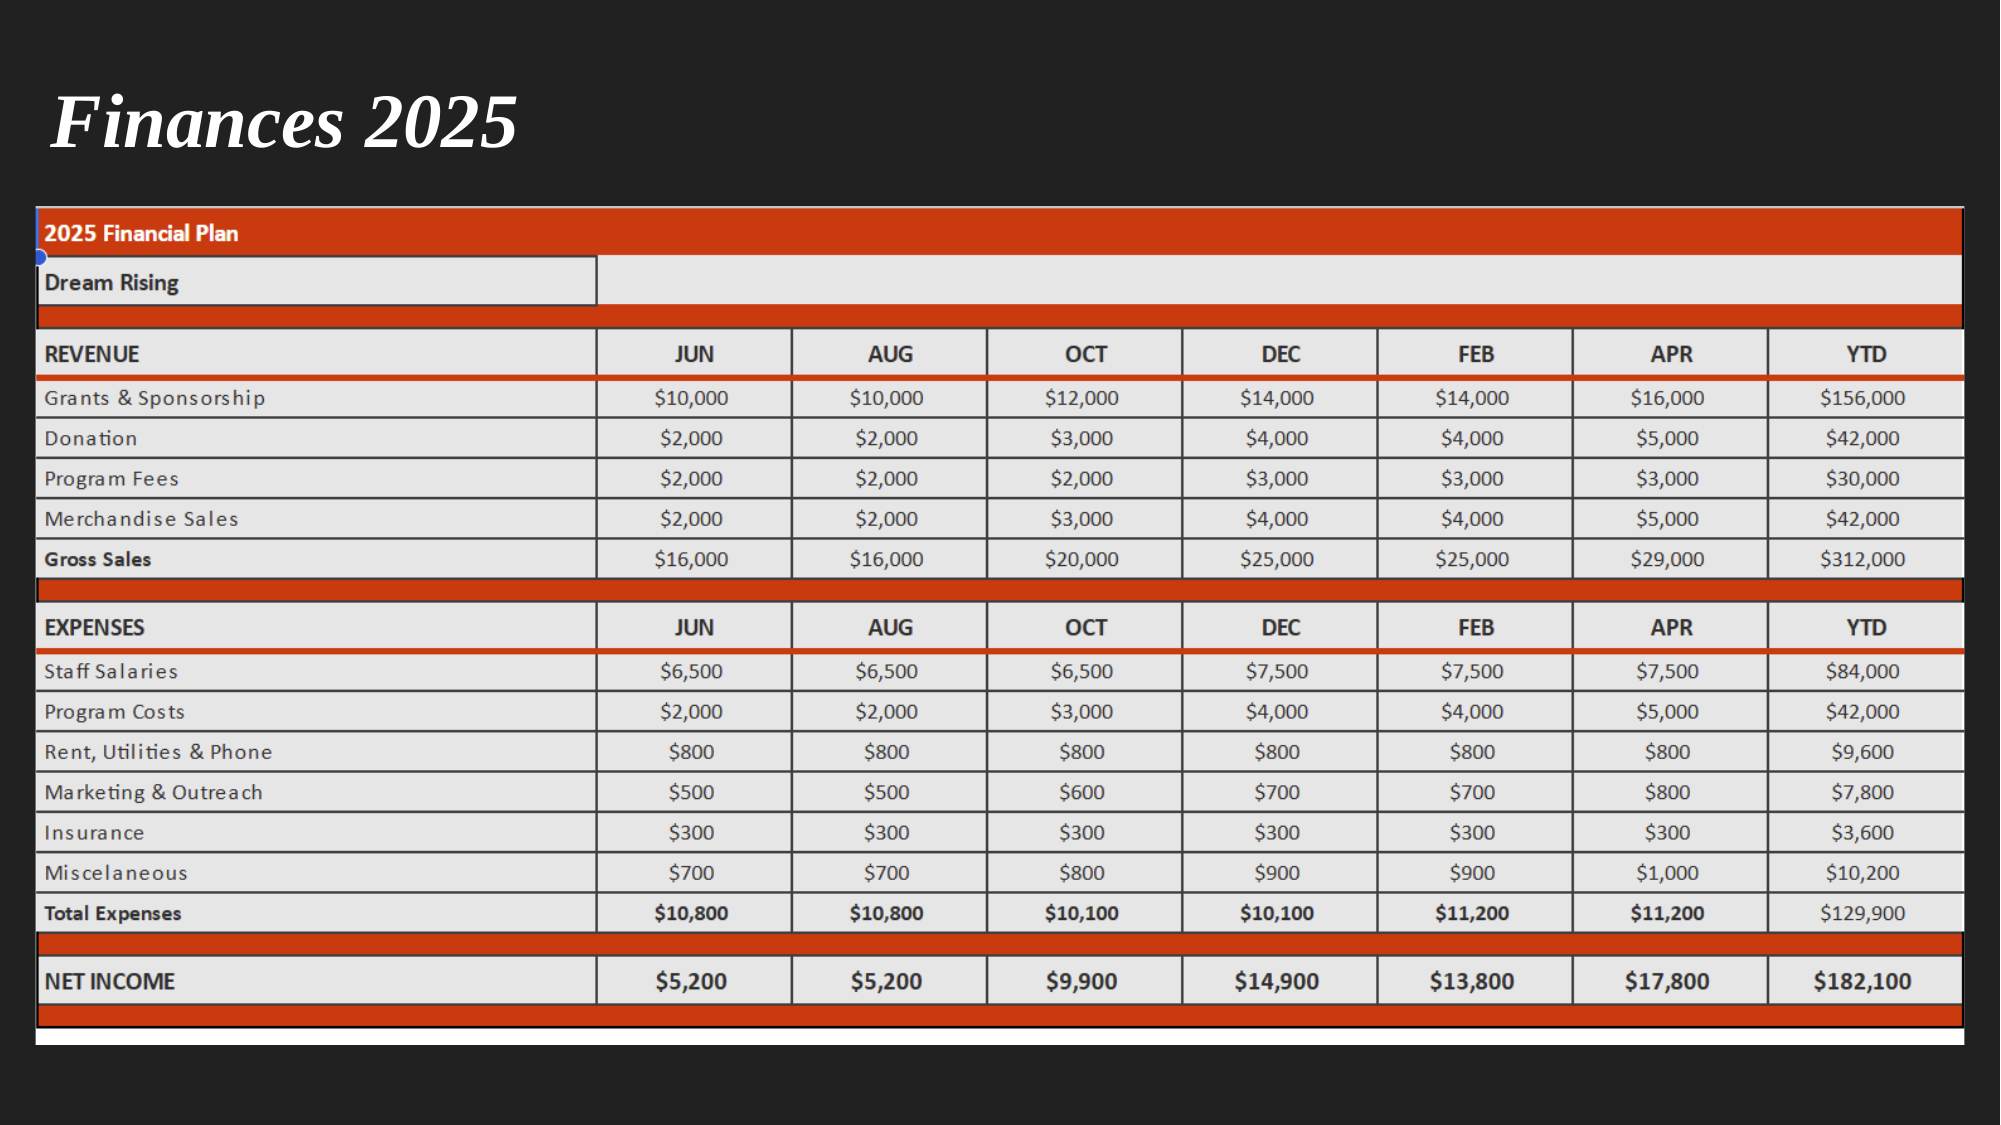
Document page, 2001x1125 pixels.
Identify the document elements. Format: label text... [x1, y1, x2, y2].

picture [35, 206, 1965, 1045]
text_box Finances 2025 [35, 55, 1327, 206]
